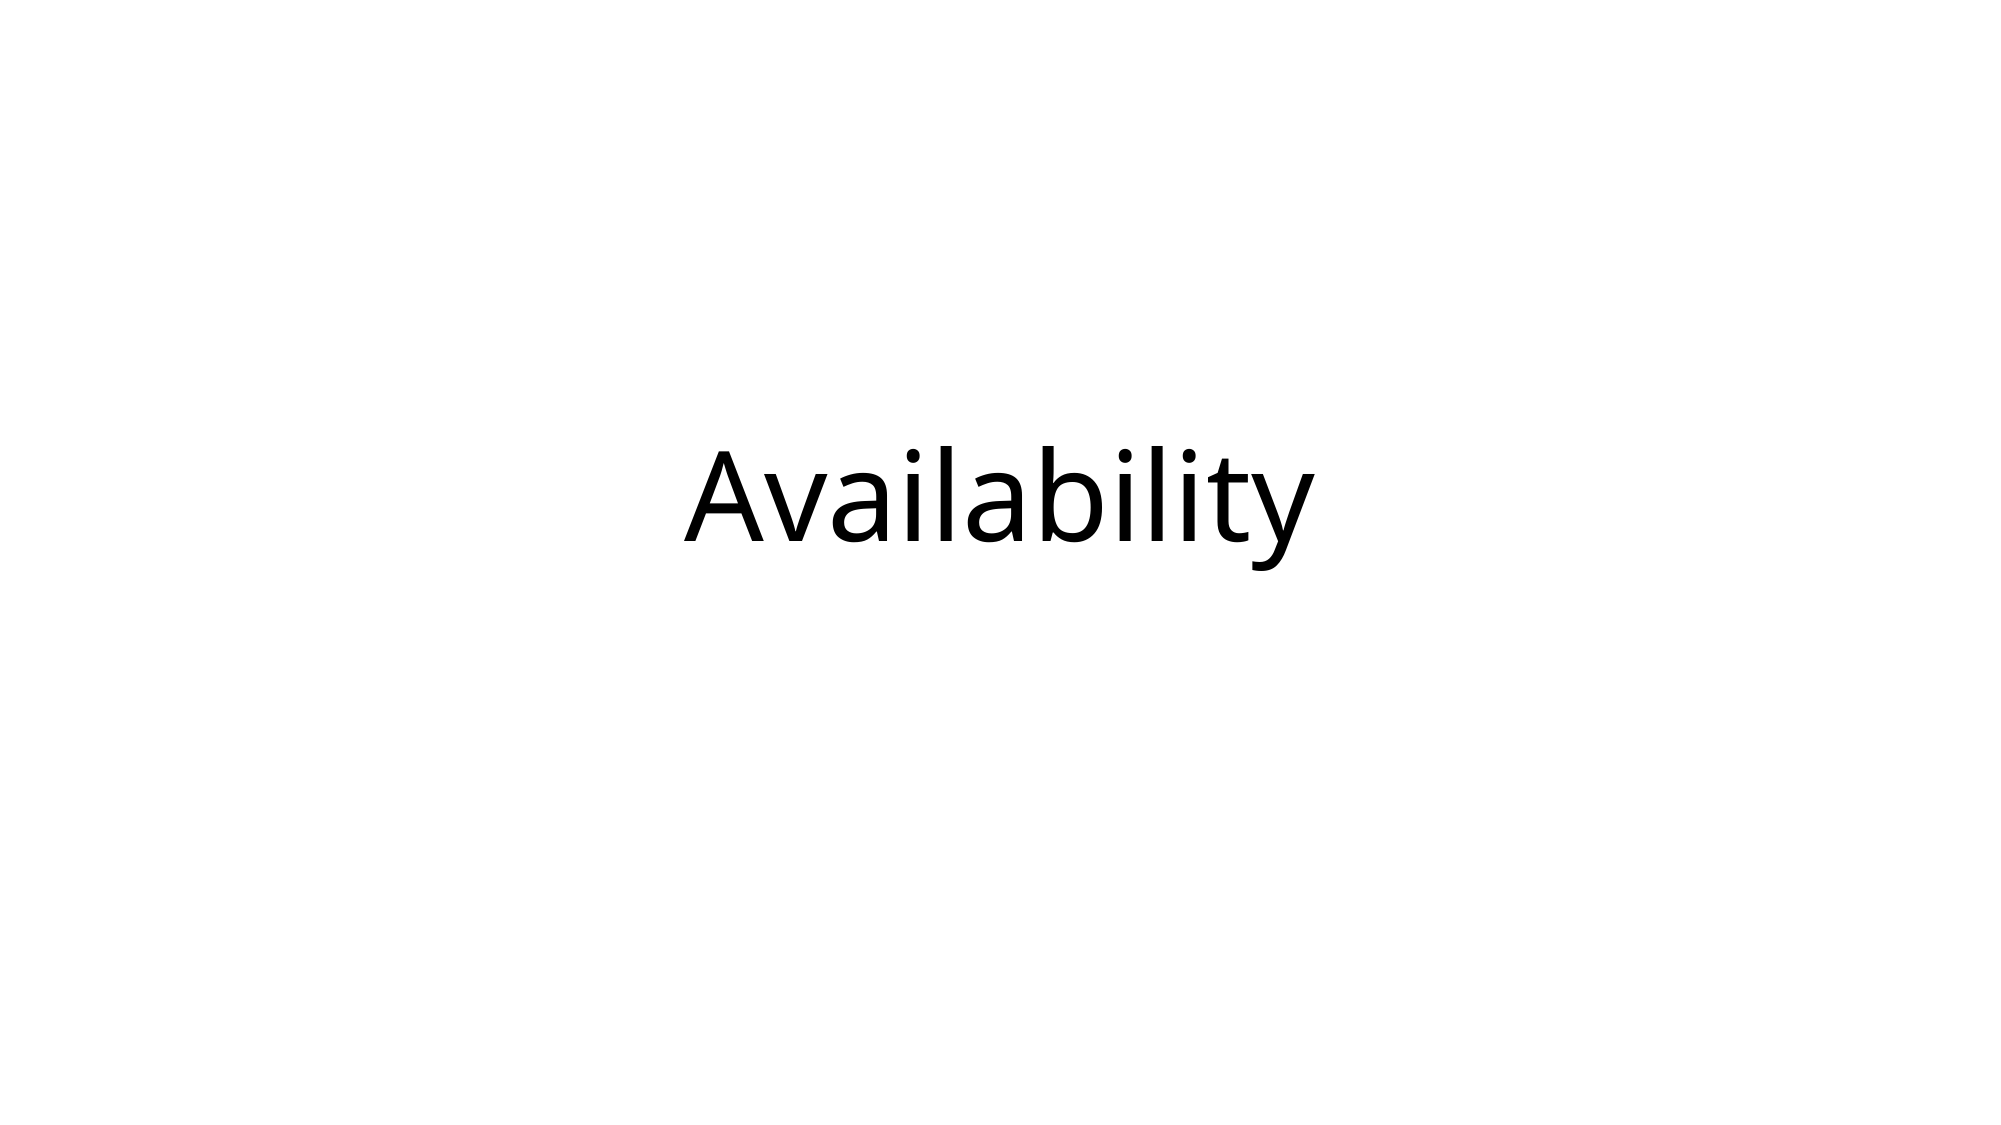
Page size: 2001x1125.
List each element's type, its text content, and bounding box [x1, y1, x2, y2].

title Availability [249, 184, 1750, 576]
